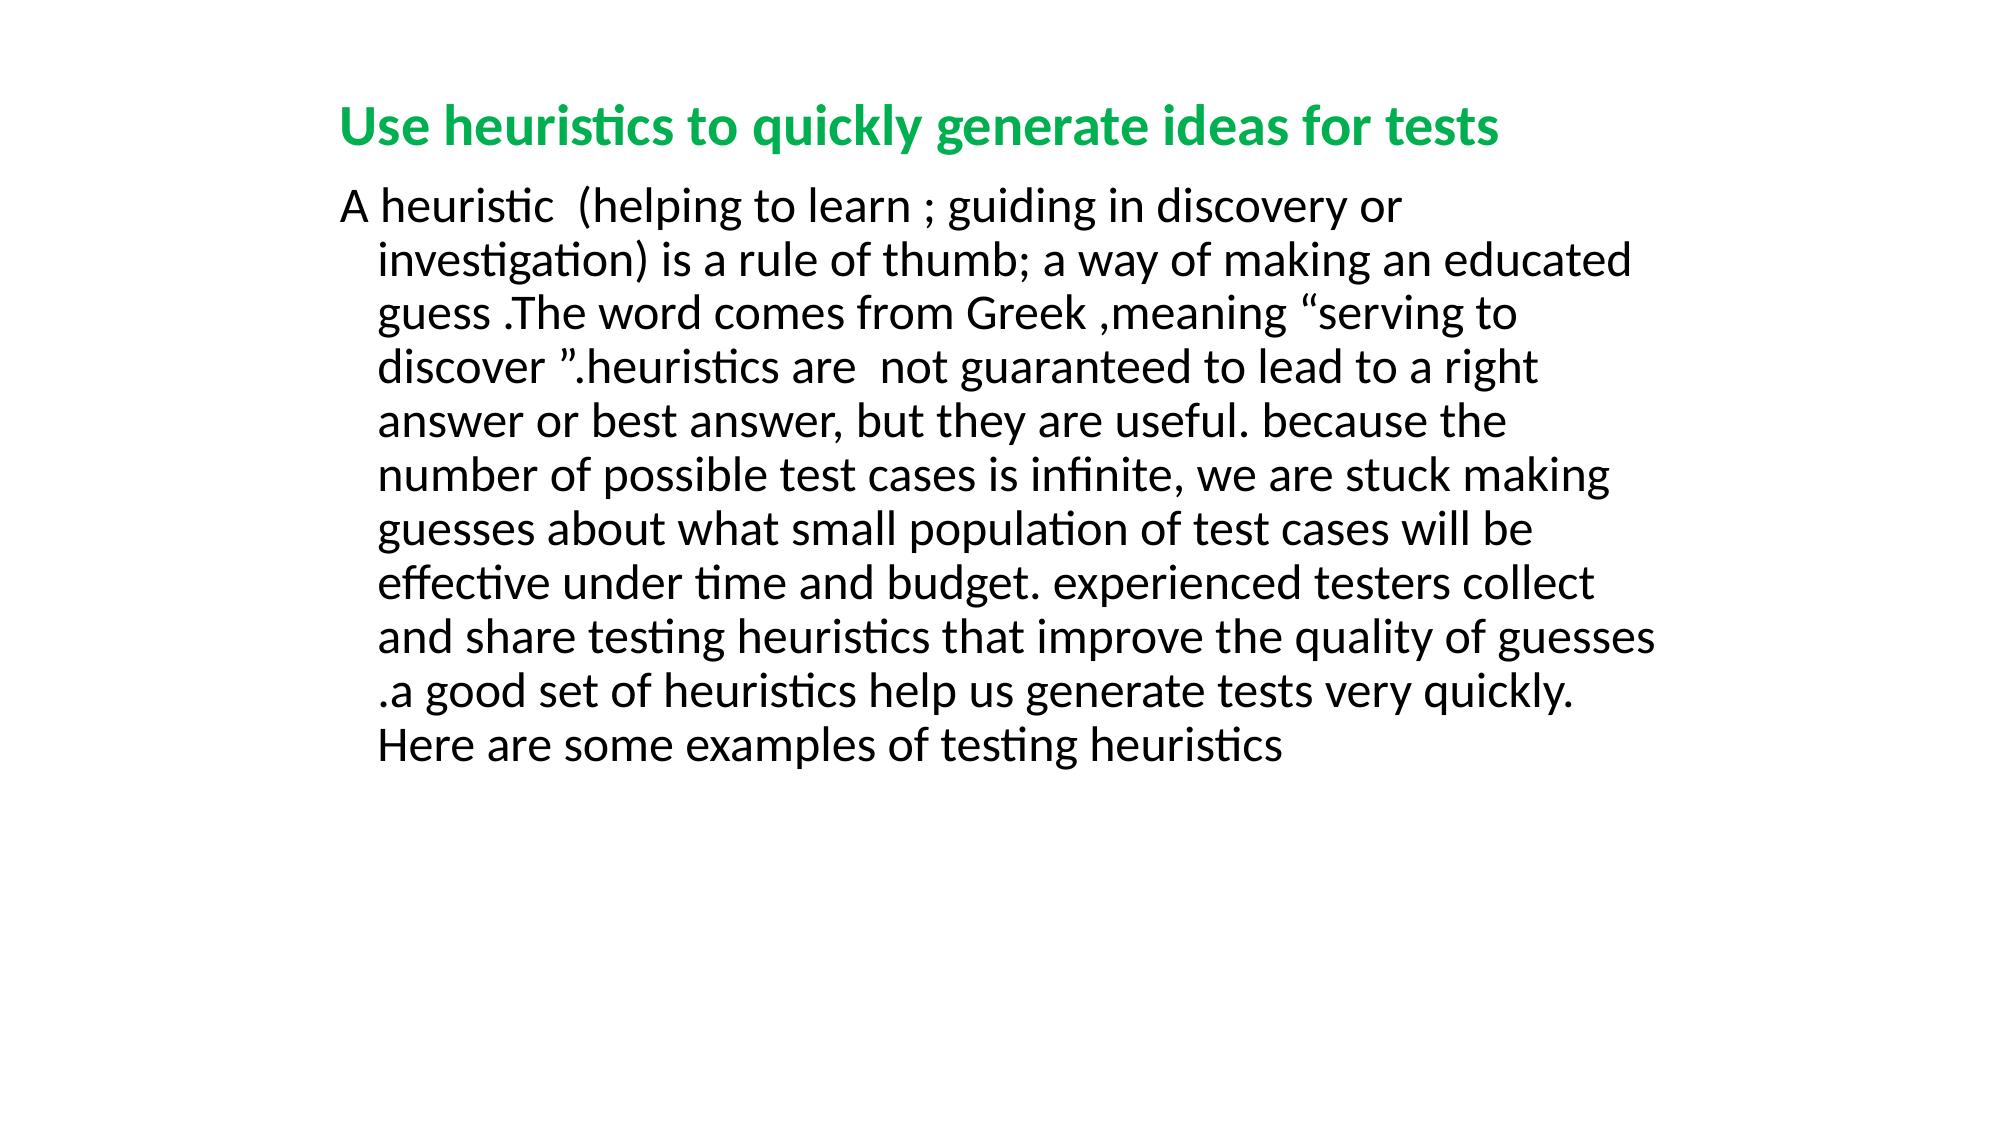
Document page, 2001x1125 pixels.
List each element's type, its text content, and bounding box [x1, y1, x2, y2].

title [137, 59, 1863, 278]
list Use heuristics to quickly generate ideas for tests A heuristic (helping to learn ; guiding in discovery or investigation) is a rule of thumb; a way of making an educated guess .The word comes from Greek ,meaning “serving to discover ”.heuristics are not guaranteed to lead to a right answer or best answer, but they are useful. because the number of possible test cases is infinite, we are stuck making guesses about what small population of test cases will be effective under time and budget. experienced testers collect and share testing heuristics that improve the quality of guesses .a good set of heuristics help us generate tests very quickly. Here are some examples of testing heuristics [324, 87, 1675, 1005]
